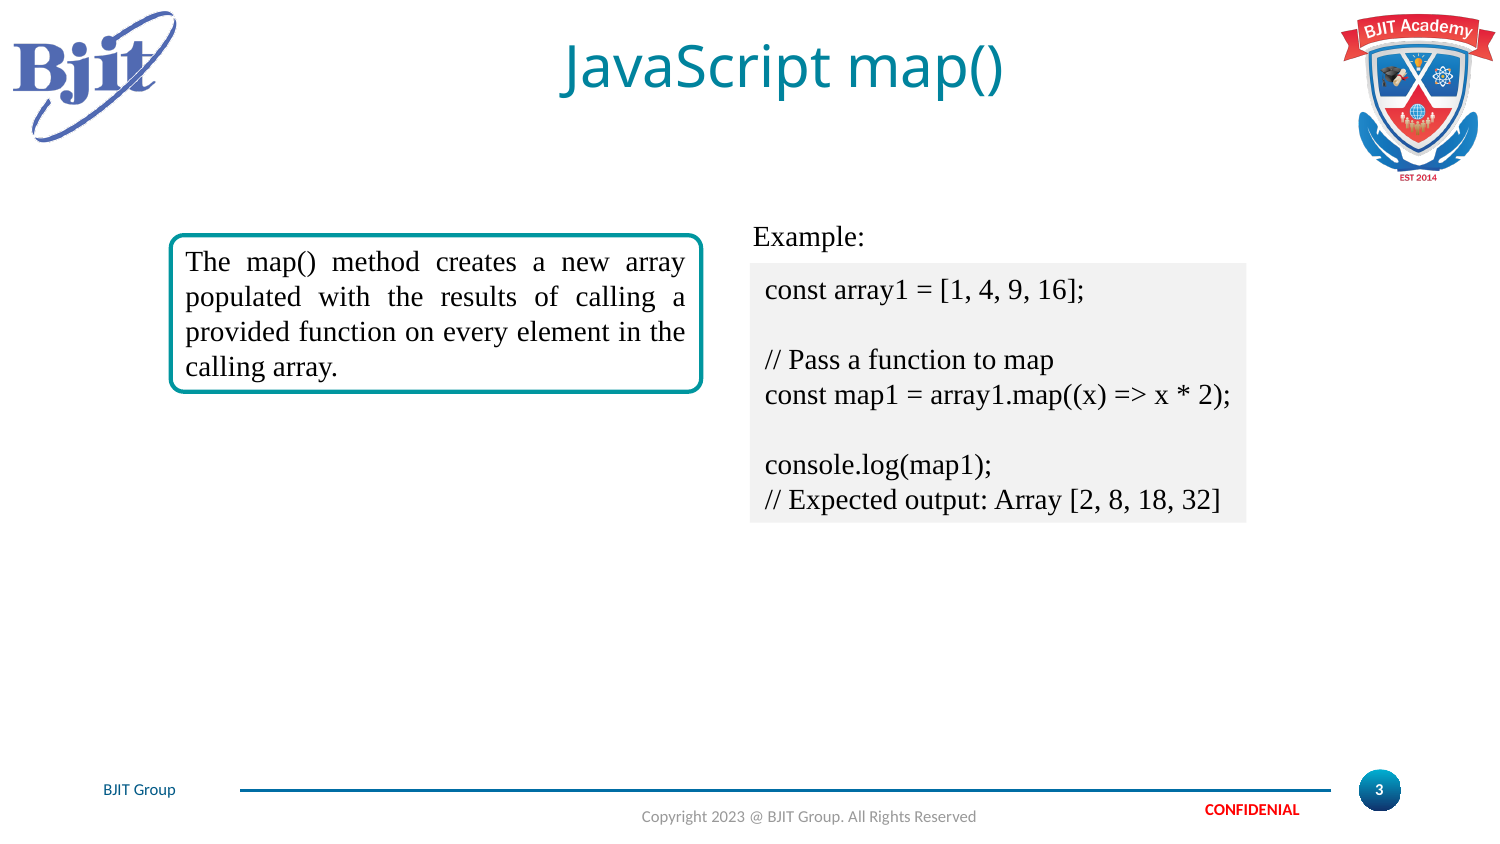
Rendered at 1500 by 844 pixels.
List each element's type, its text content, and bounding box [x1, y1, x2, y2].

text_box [170, 234, 702, 392]
text_box JavaScript map() [549, 21, 1020, 107]
picture [1337, 10, 1500, 185]
text_box const array1 = [1, 4, 9, 16]; // Pass a function to map const map1 = array1.map((x) => x * 2); console.log(map1); // Expected output: Array [2, 8, 18, 32] [749, 263, 1247, 523]
picture [13, 10, 177, 143]
text_box Example: [738, 210, 908, 260]
